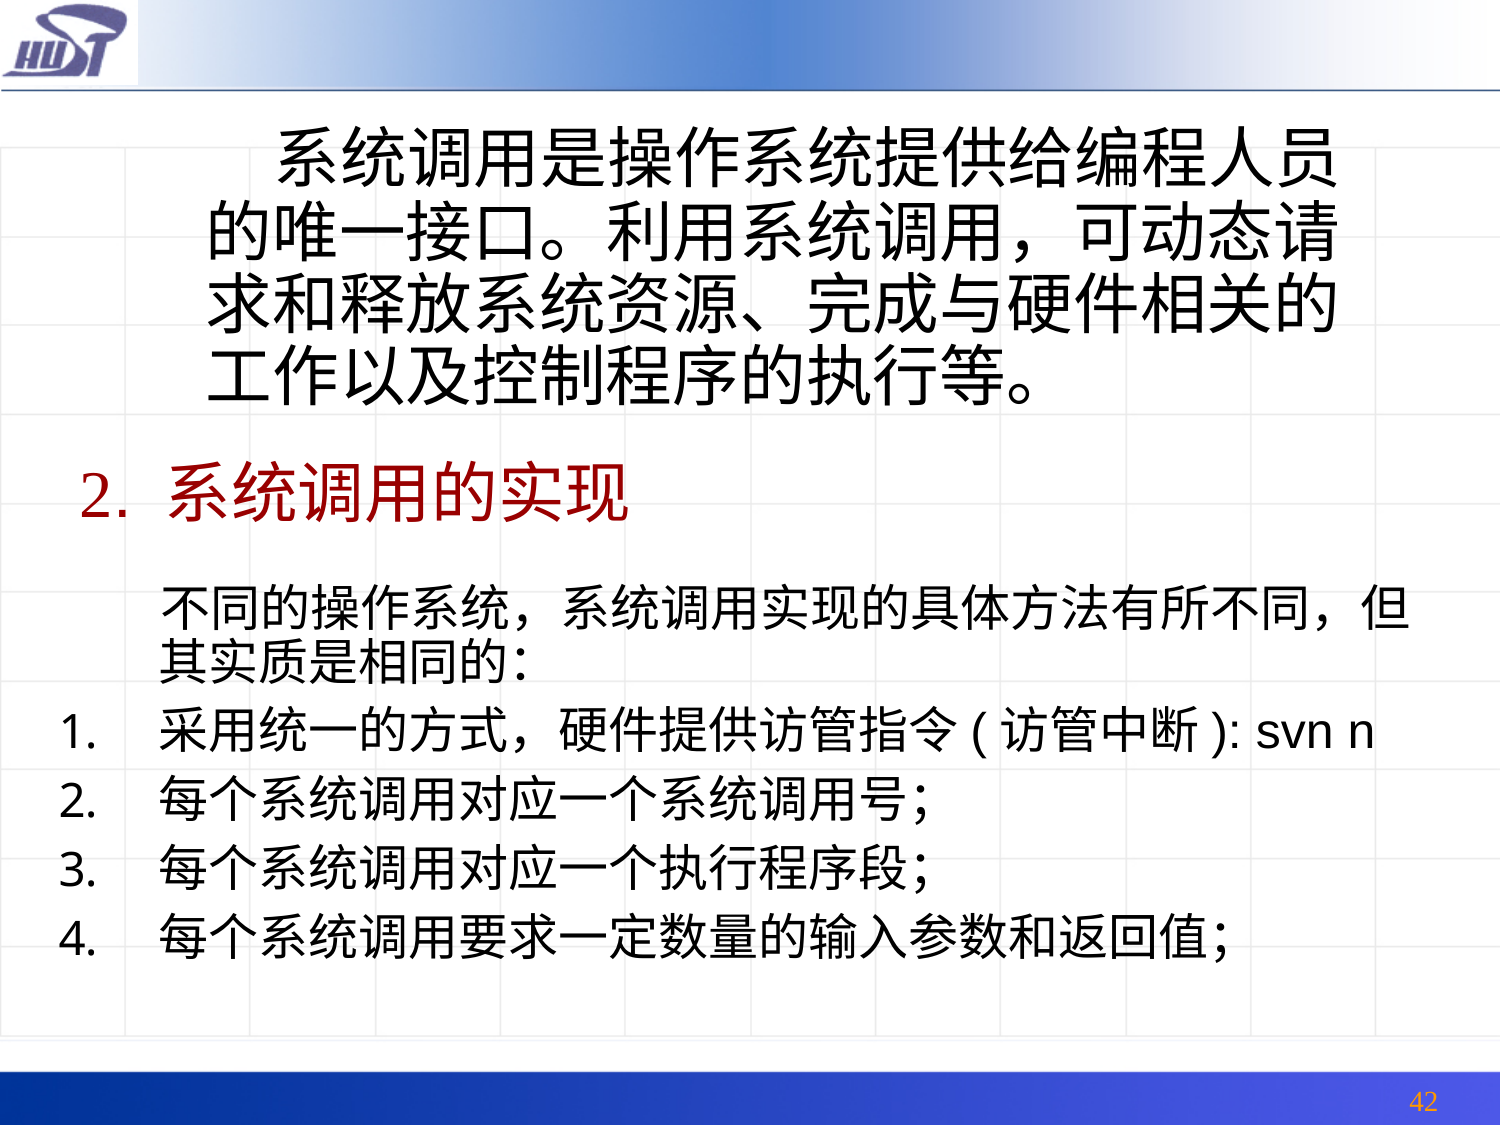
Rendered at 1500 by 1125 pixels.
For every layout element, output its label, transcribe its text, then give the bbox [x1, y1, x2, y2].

text_box 系统调用是操作系统提供给编程人员的唯一接口。利用系统调用，可动态请求和释放系统资源、完成与硬件相关的工作以及控制程序的执行等。 [97, 110, 1373, 433]
list 不同的操作系统，系统调用实现的具体方法有所不同，但其实质是相同的： 采用统一的方式，硬件提供访管指令(访管中断): svn n 每个系统调用对应一个系统调用号； 每个系统调用对应一个执行程序段； 每个系统调用要求一定数量的输入参数和返回值； [43, 575, 1453, 1125]
title 2. 系统调用的实现 [64, 452, 1442, 575]
picture [0, 0, 1500, 1125]
text_box 42 [1393, 1067, 1455, 1125]
